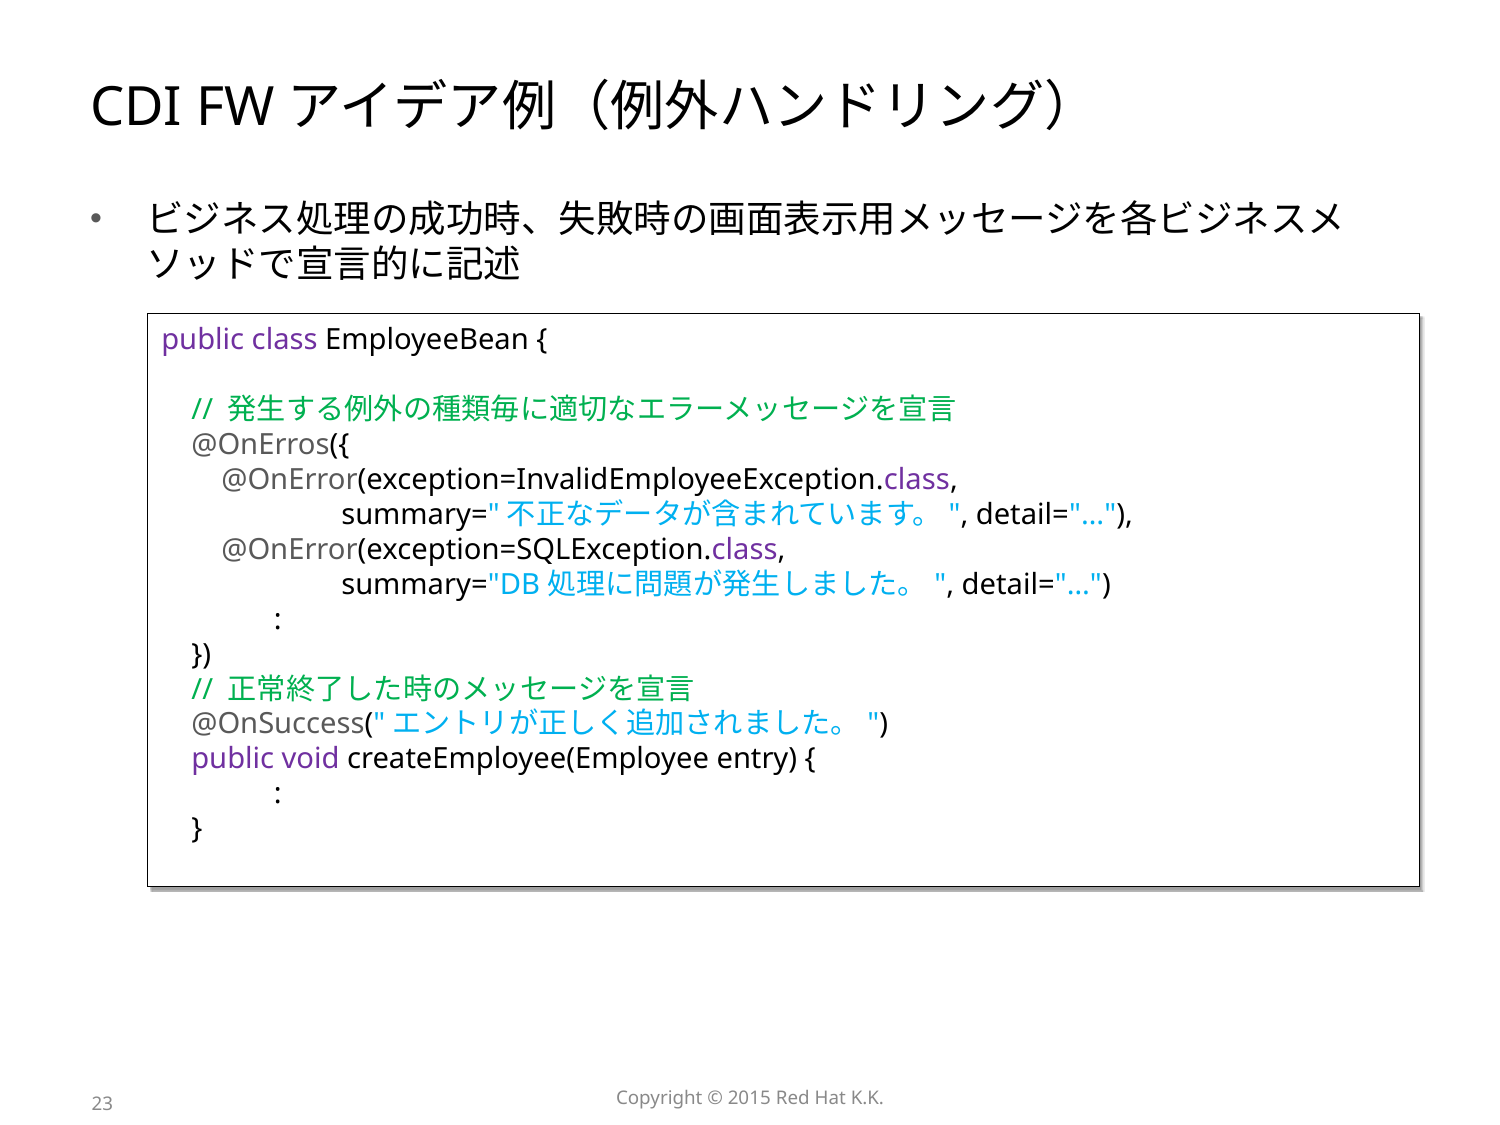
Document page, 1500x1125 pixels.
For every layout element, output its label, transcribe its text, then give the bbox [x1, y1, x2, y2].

list ビジネス処理の成功時、失敗時の画面表示用メッセージを各ビジネスメソッドで宣言的に記述 [75, 187, 1425, 1059]
slide_number 23 [76, 1082, 160, 1125]
footer Copyright © 2015 Red Hat K.K. [430, 1082, 1069, 1119]
text_box public class EmployeeBean { // 発生する例外の種類毎に適切なエラーメッセージを宣言 @OnErros({ @OnError(exception=InvalidEmployeeException.class, summary="不正なデータが含まれています。", detail="…"), @OnError(exception=SQLException.class, summary="DB処理に問題が発生しました。", detail="…") : }) // 正常終了した時のメッセージを宣言 @OnSuccess("エントリが正しく追加されました。") public void createEmployee(Employee entry) { : } [147, 313, 1420, 887]
title CDI FWアイデア例（例外ハンドリング） [75, 45, 1425, 163]
